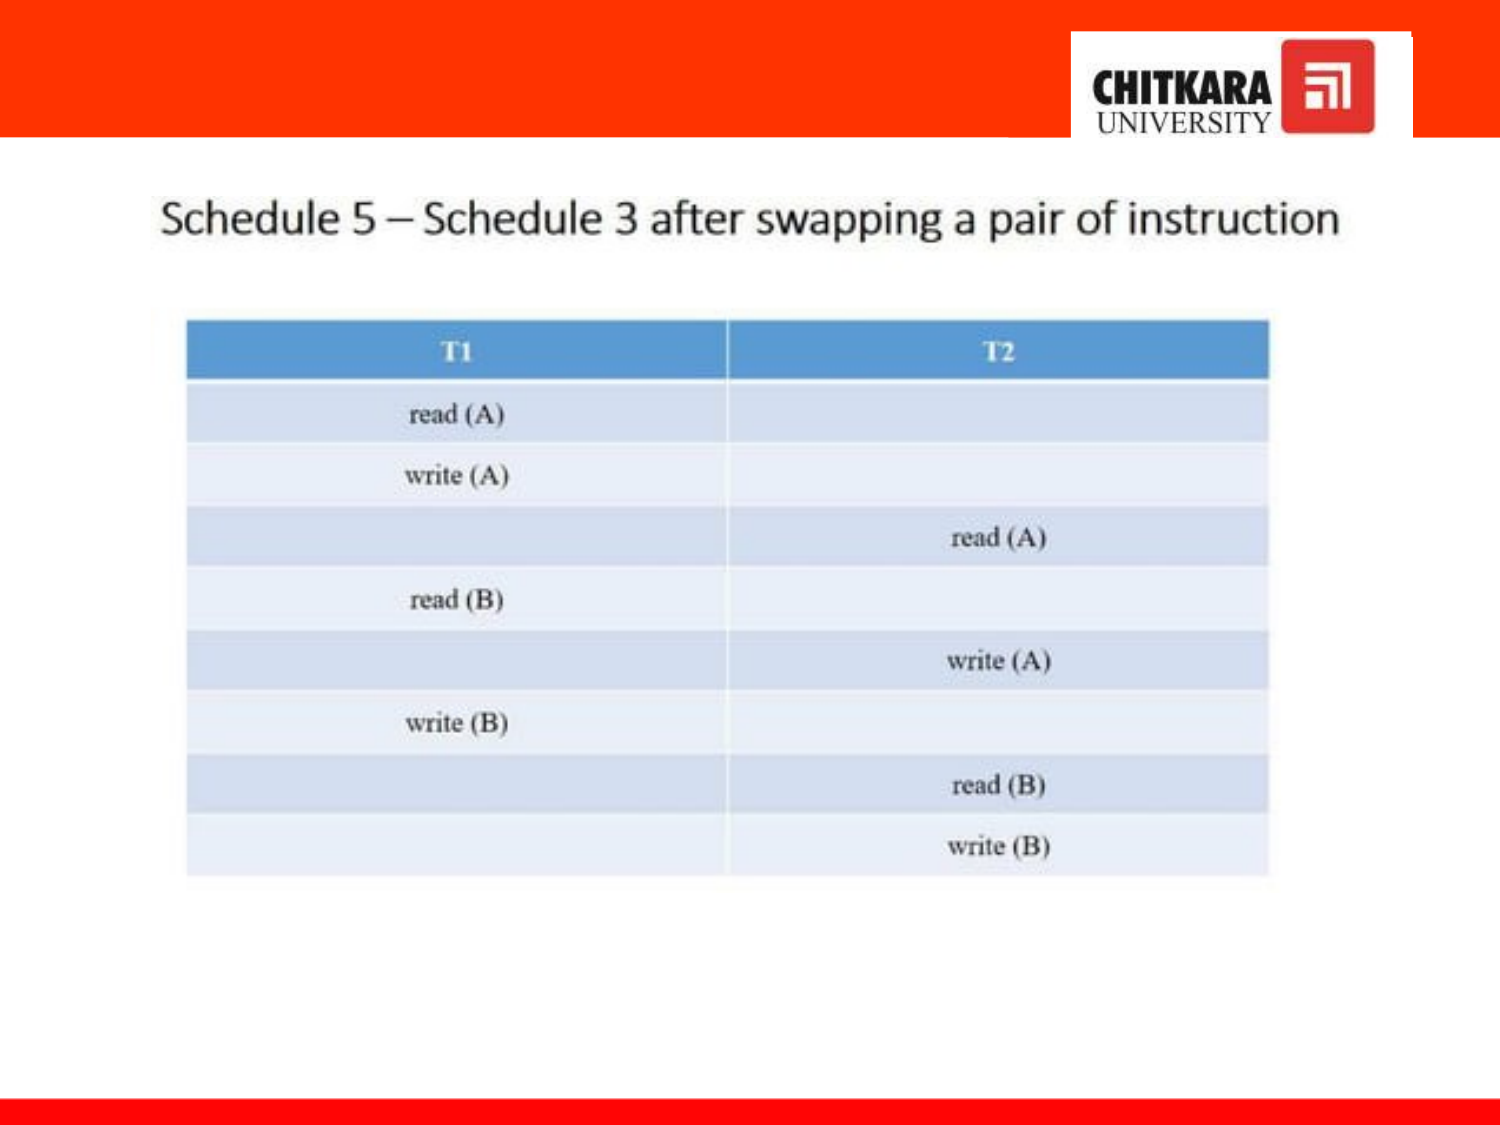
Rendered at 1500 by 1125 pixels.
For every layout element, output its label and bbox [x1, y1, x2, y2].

picture [0, 1098, 1500, 1125]
picture [1074, 37, 1390, 138]
text_box [150, 196, 1356, 893]
